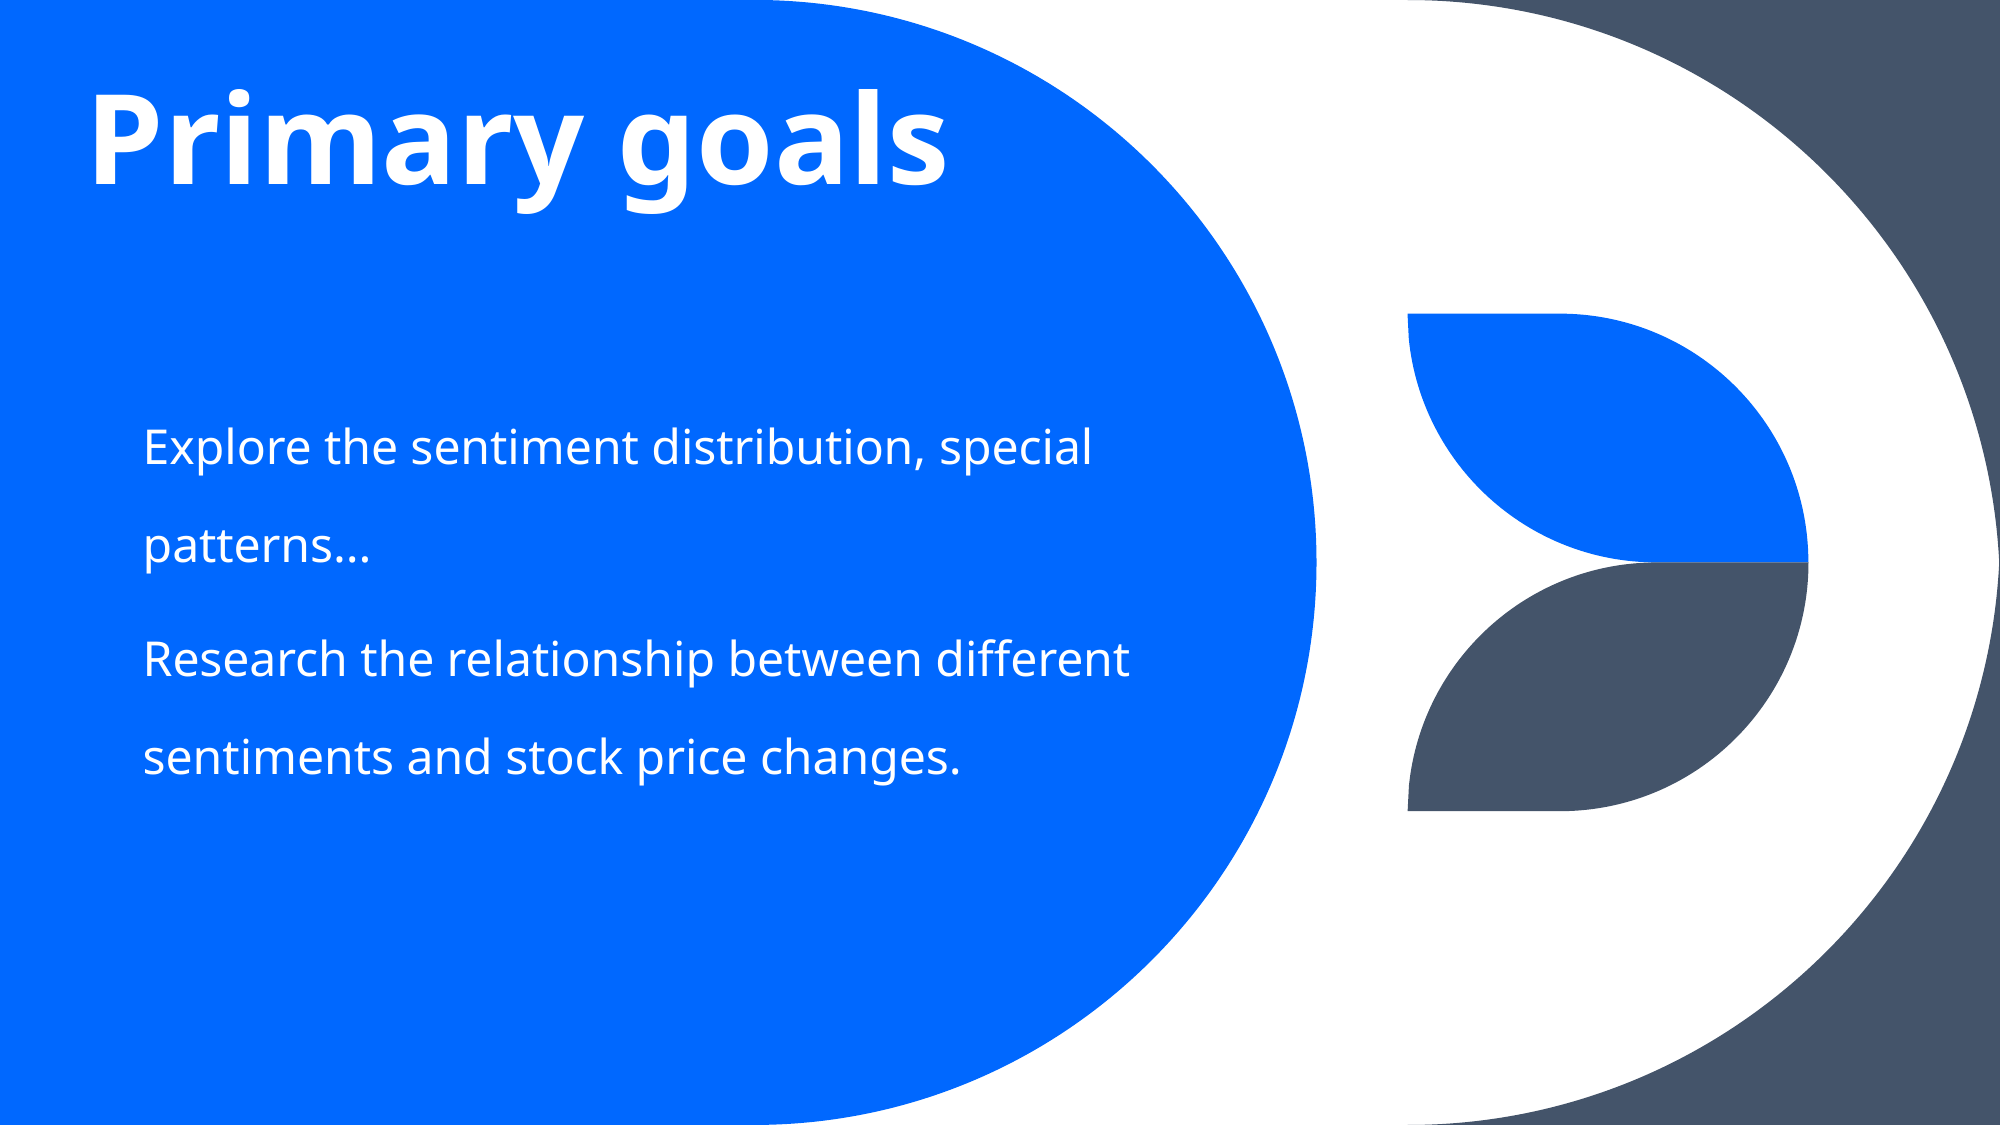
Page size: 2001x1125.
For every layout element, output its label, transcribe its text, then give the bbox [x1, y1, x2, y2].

title Primary goals [70, 0, 1096, 219]
subtitle Explore the sentiment distribution, special patterns... Research the relationship between different sentiments and stock price changes. [127, 368, 1153, 859]
